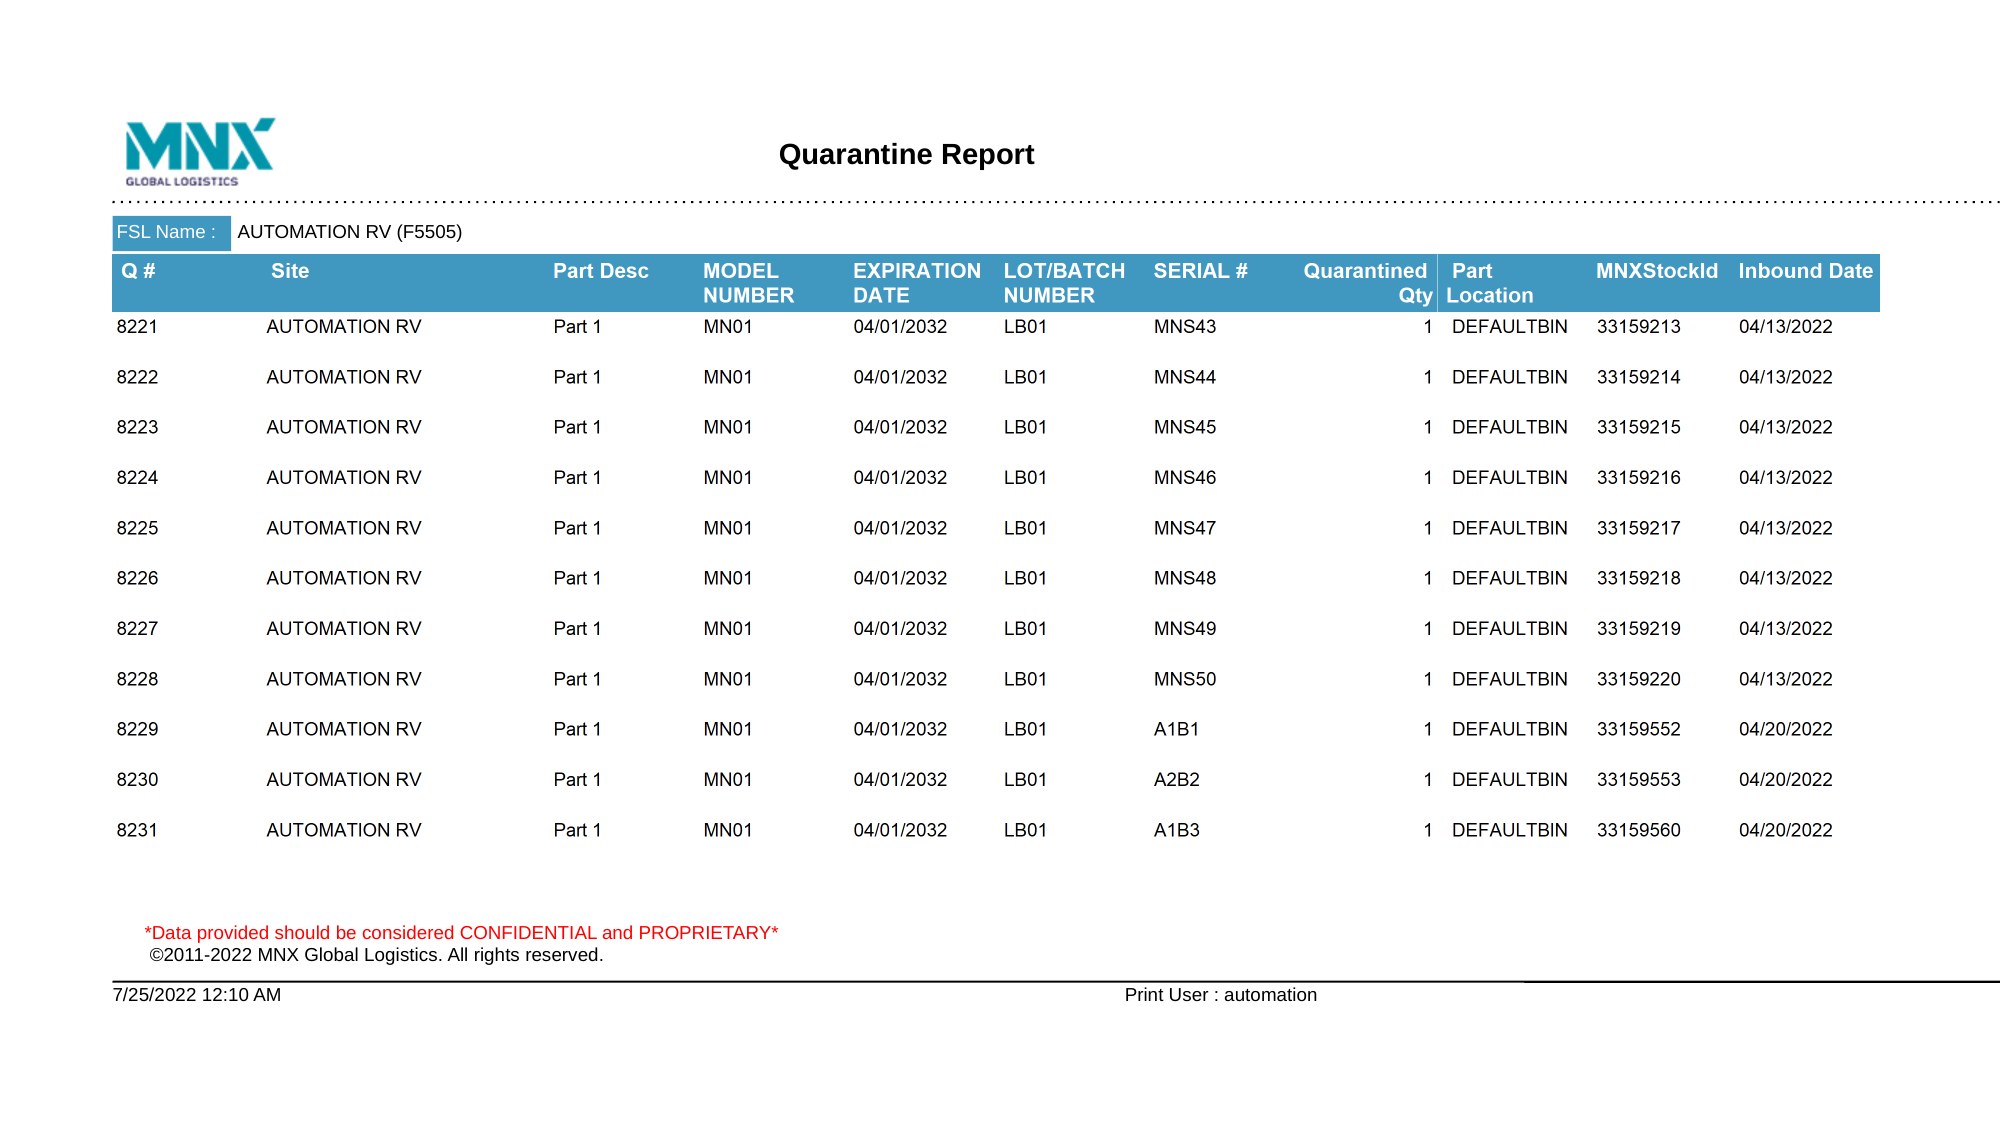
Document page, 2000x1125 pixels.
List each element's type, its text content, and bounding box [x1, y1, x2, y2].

picture [112, 254, 1880, 866]
text_box AUTOMATION RV (F5505) [233, 215, 669, 251]
text_box *Data provided should be considered CONFIDENTIAL and PROPRIETARY* [144, 920, 1158, 942]
text_box Quarantine Report [562, 131, 1252, 173]
text_box FSL Name : [112, 215, 232, 252]
text_box ©2011-2022 MNX Global Logistics. All rights reserved. [144, 942, 1158, 964]
text_box Print User : automation [1055, 983, 1387, 1013]
picture [112, 115, 323, 188]
text_box 7/25/2022 12:10 AM [112, 983, 343, 1013]
